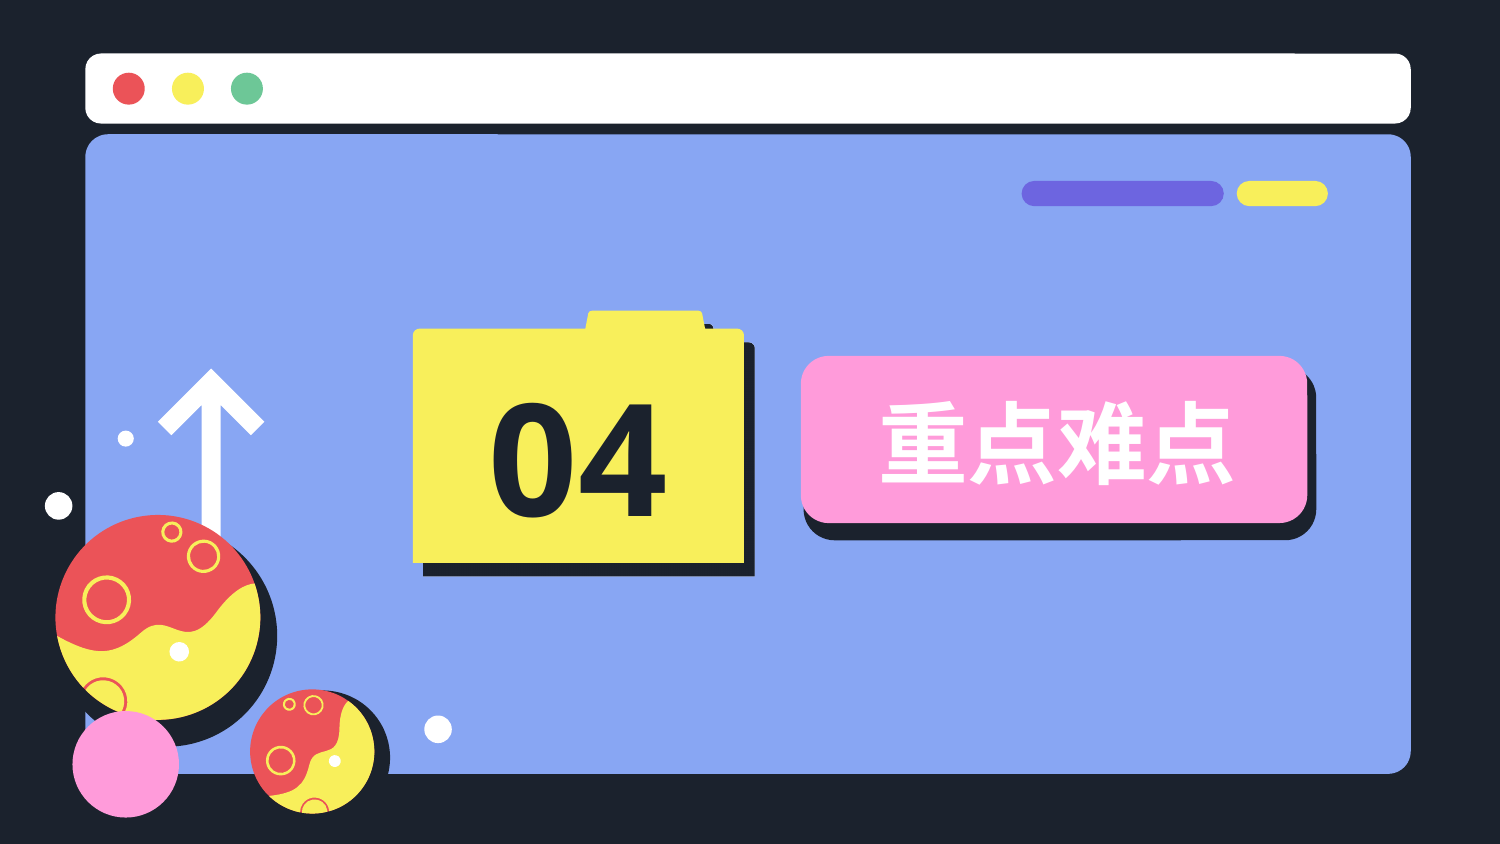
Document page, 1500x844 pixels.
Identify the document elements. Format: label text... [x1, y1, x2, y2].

text_box [412, 310, 744, 563]
text_box [117, 430, 134, 447]
title 04 [451, 379, 706, 528]
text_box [228, 667, 401, 836]
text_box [18, 481, 302, 759]
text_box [800, 355, 1314, 538]
text_box [157, 368, 265, 479]
text_box [424, 715, 452, 744]
text_box [72, 768, 179, 818]
